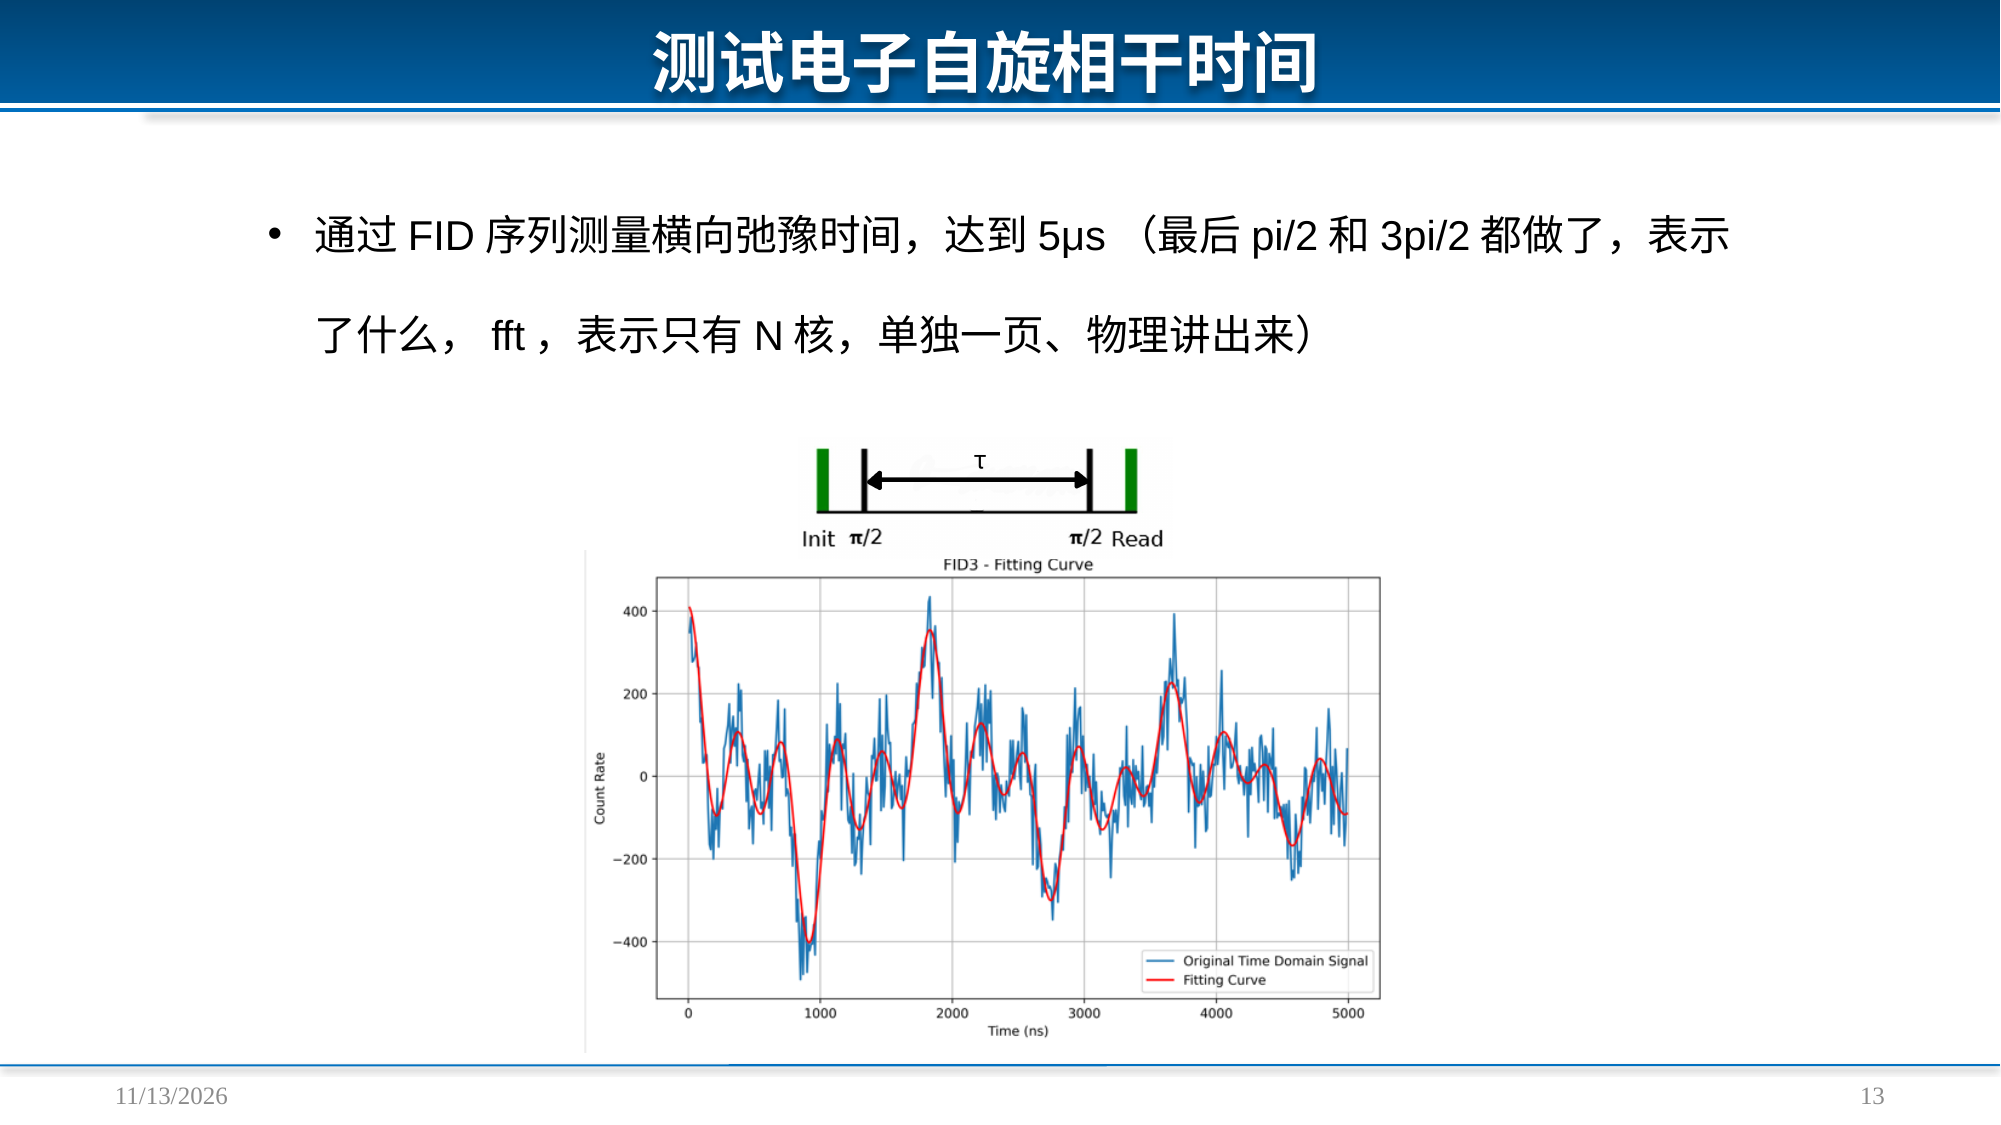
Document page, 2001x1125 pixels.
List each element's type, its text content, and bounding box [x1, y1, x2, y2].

slide_number 13 [1433, 1065, 1900, 1125]
picture [584, 437, 1416, 1053]
text_box 测试电子自旋相干时间 [99, 0, 1871, 135]
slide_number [99, 1065, 567, 1125]
